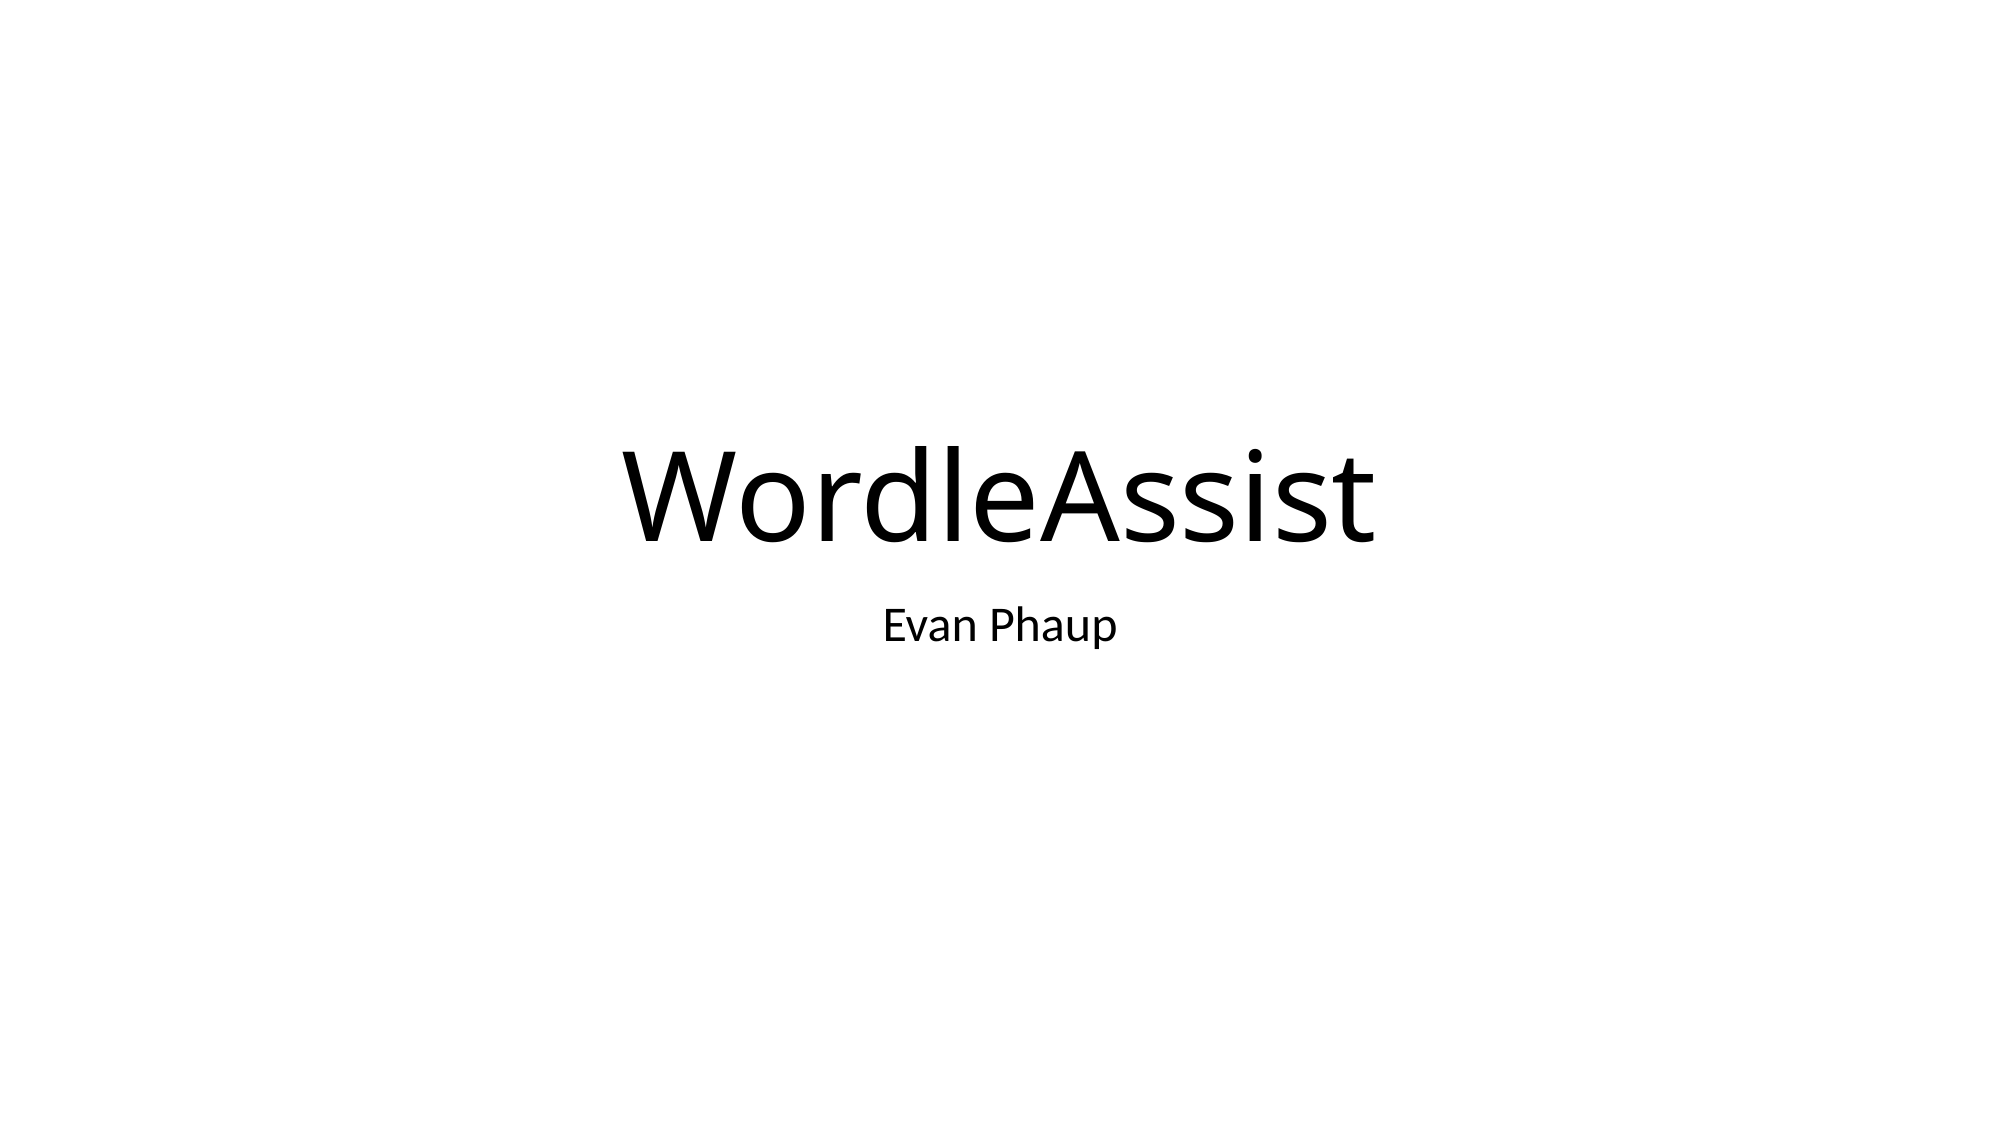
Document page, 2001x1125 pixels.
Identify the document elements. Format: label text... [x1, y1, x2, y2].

title WordleAssist [249, 184, 1750, 576]
subtitle Evan Phaup [249, 590, 1750, 863]
